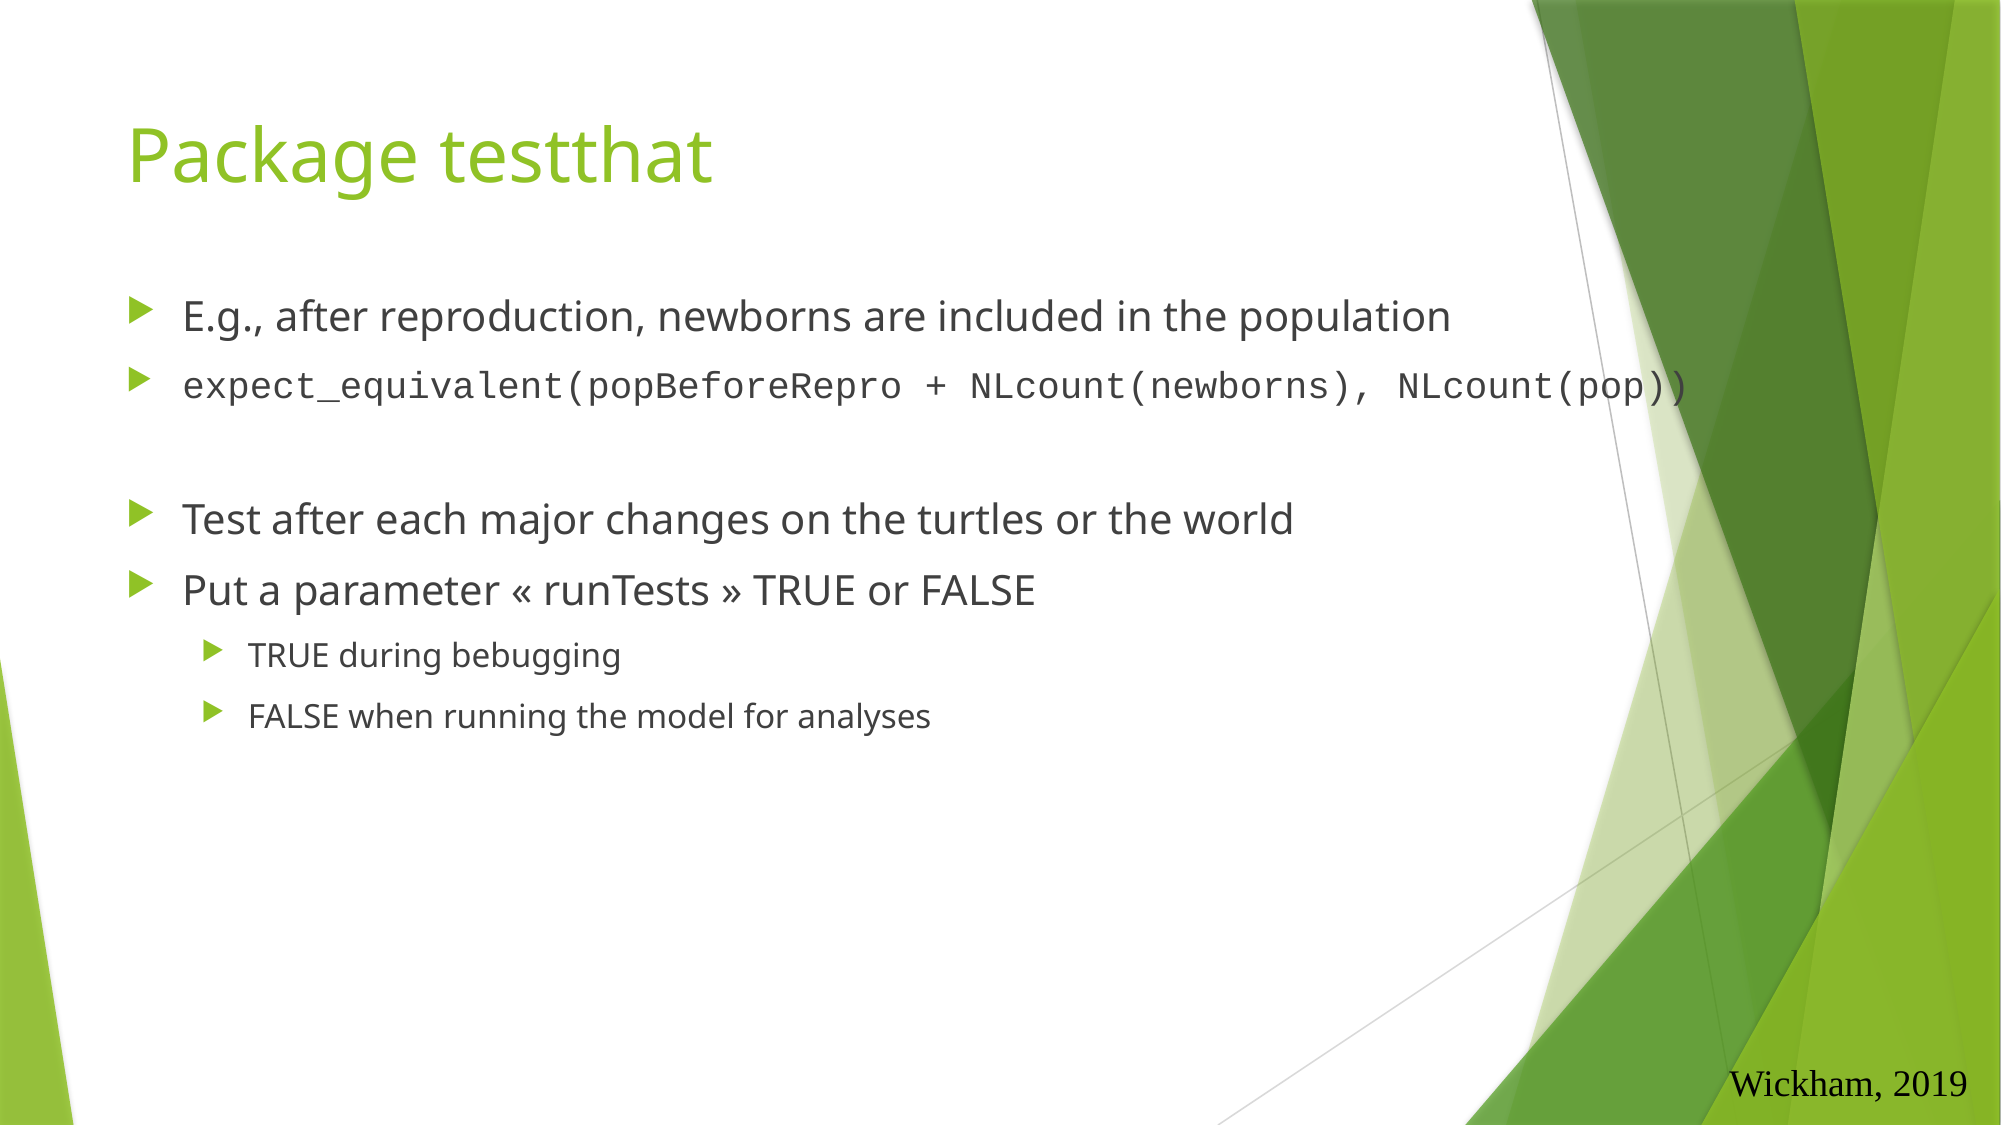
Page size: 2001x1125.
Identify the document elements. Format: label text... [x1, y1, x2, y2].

title Package testthat [111, 99, 1522, 282]
list E.g., after reproduction, newborns are included in the population expect_equivalent(popBeforeRepro + NLcount(newborns), NLcount(pop)) Test after each major changes on the turtles or the world Put a parameter « runTests » TRUE or FALSE TRUE during bebugging FALSE when running the model for analyses [111, 282, 1723, 991]
text_box Wickham, 2019 [1378, 1052, 1983, 1112]
